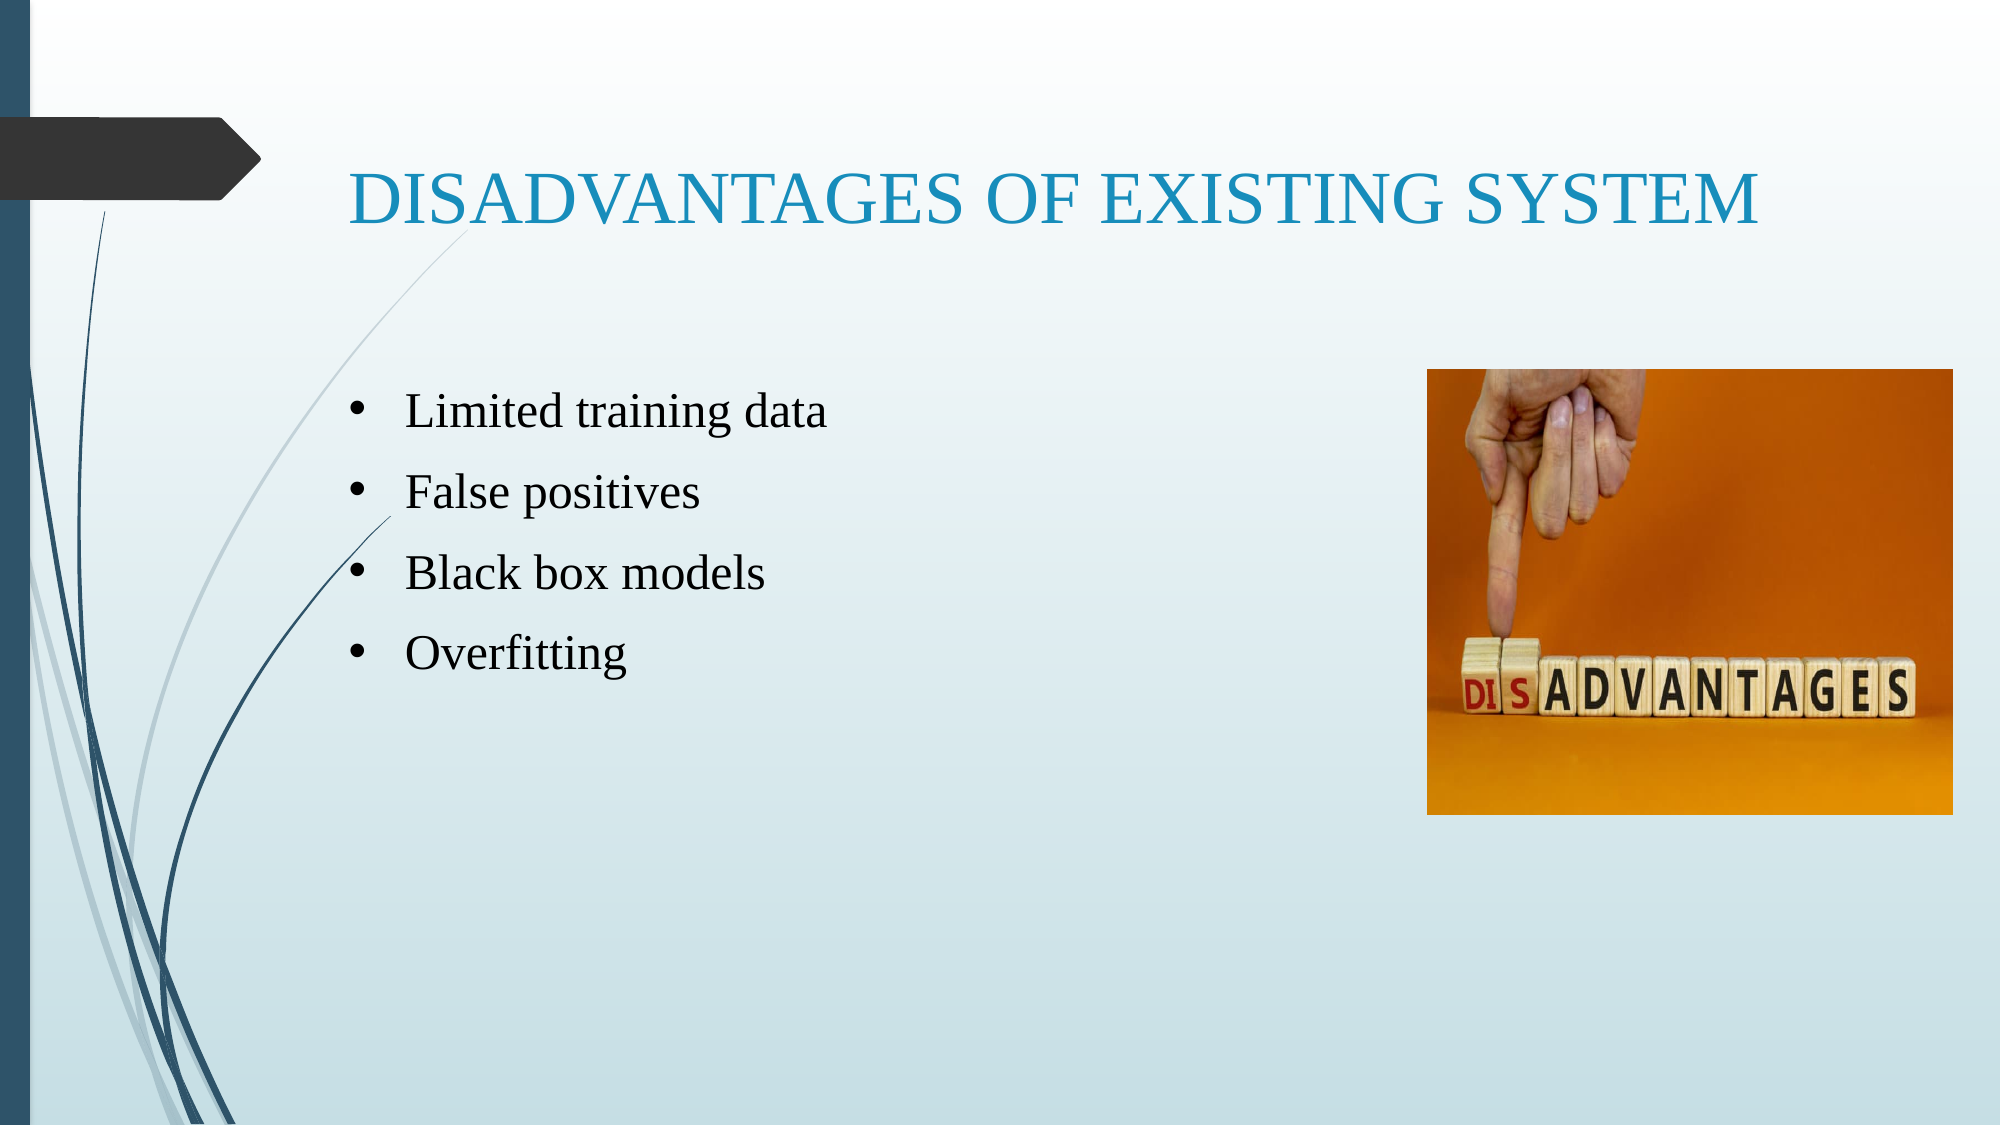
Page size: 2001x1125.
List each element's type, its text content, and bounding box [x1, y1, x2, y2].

list Limited training data False positives Black box models Overfitting [333, 369, 1334, 796]
picture [1427, 369, 1954, 815]
title DISADVANTAGES OF EXISTING SYSTEM [333, 141, 1871, 218]
